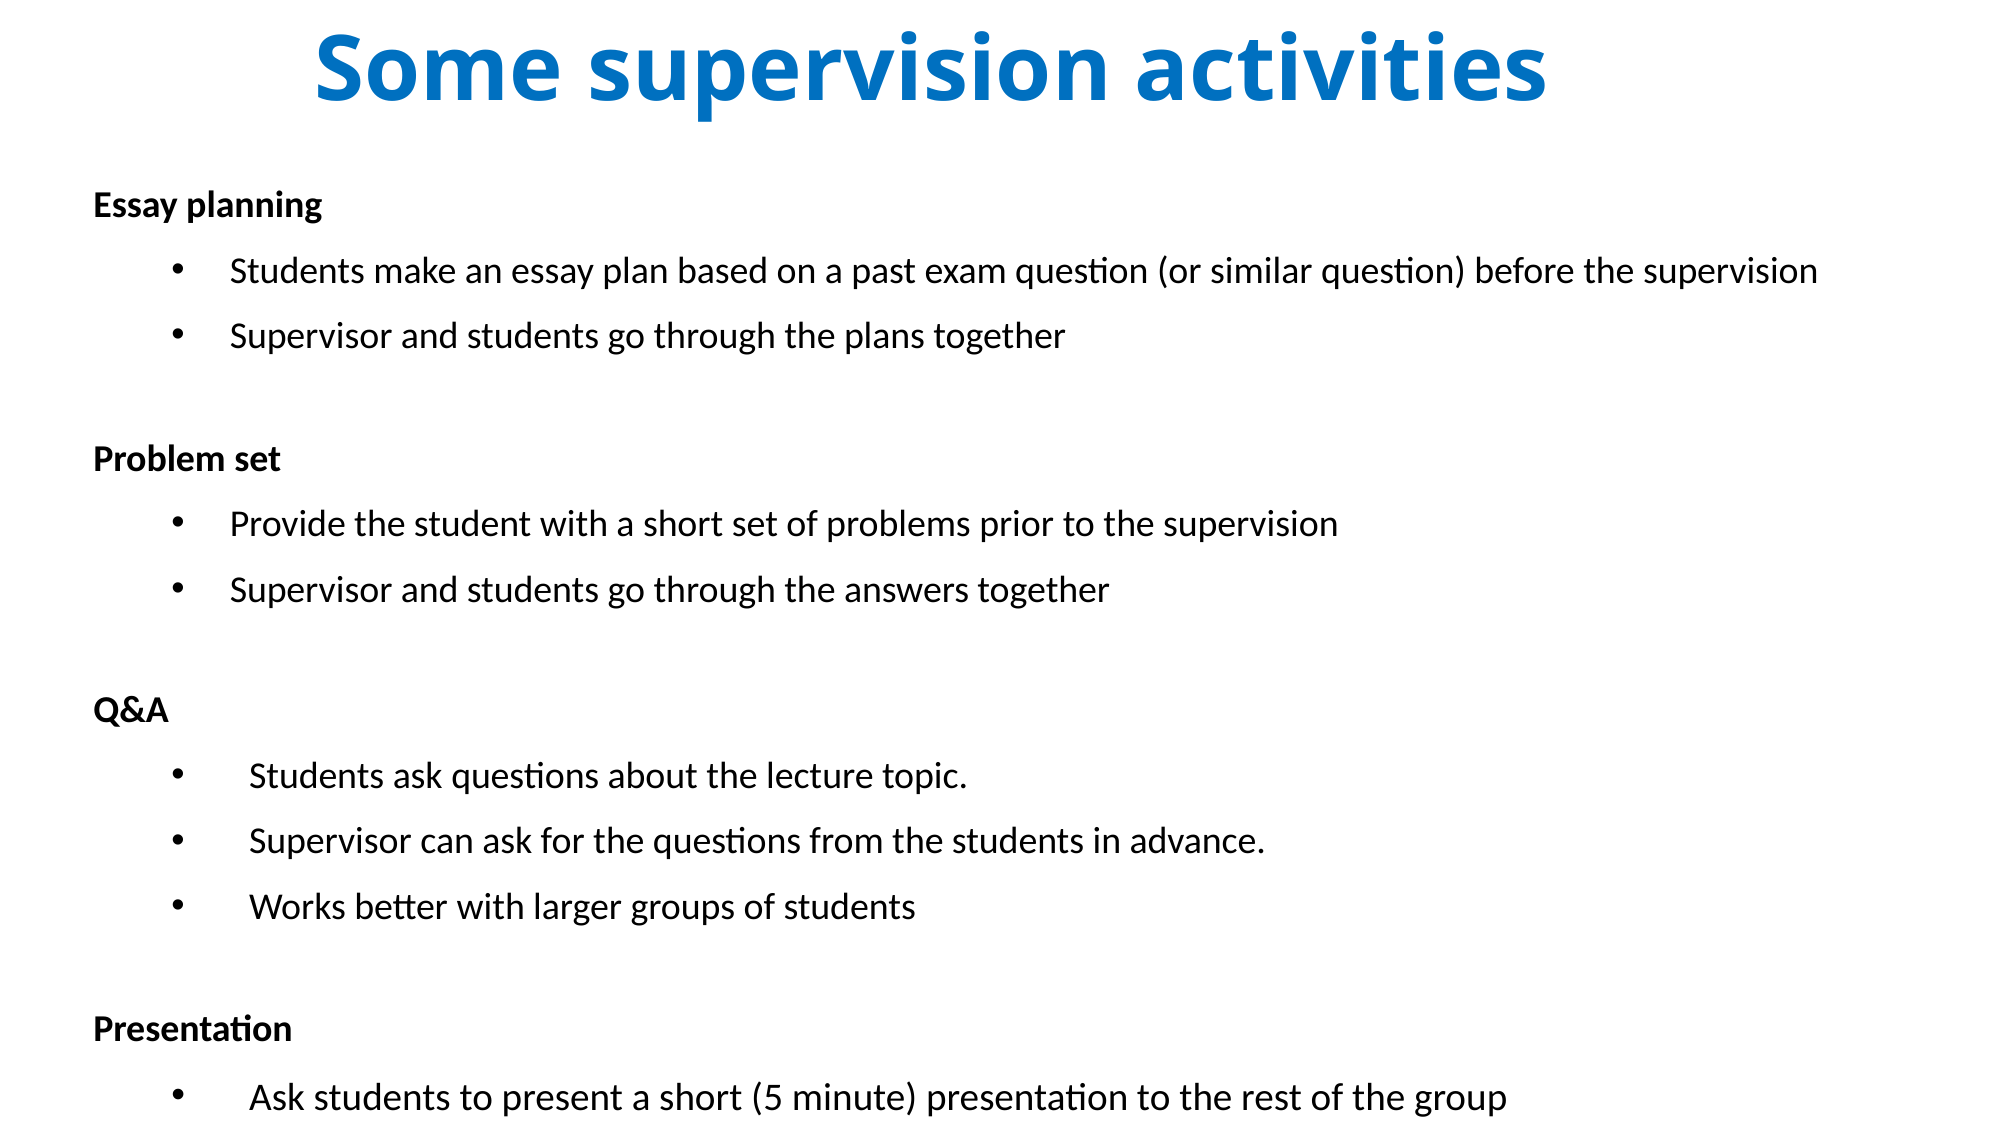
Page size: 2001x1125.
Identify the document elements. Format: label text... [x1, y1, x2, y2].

list Essay planning Students make an essay plan based on a past exam question (or similar question) before the supervision Supervisor and students go through the plans together Problem set Provide the student with a short set of problems prior to the supervision Supervisor and students go through the answers together Q&A Students ask questions about the lecture topic. Supervisor can ask for the questions from the students in advance. Works better with larger groups of students Presentation Ask students to present a short (5 minute) presentation to the rest of the group [78, 151, 1993, 1125]
title Some supervision activities [69, 14, 1795, 128]
